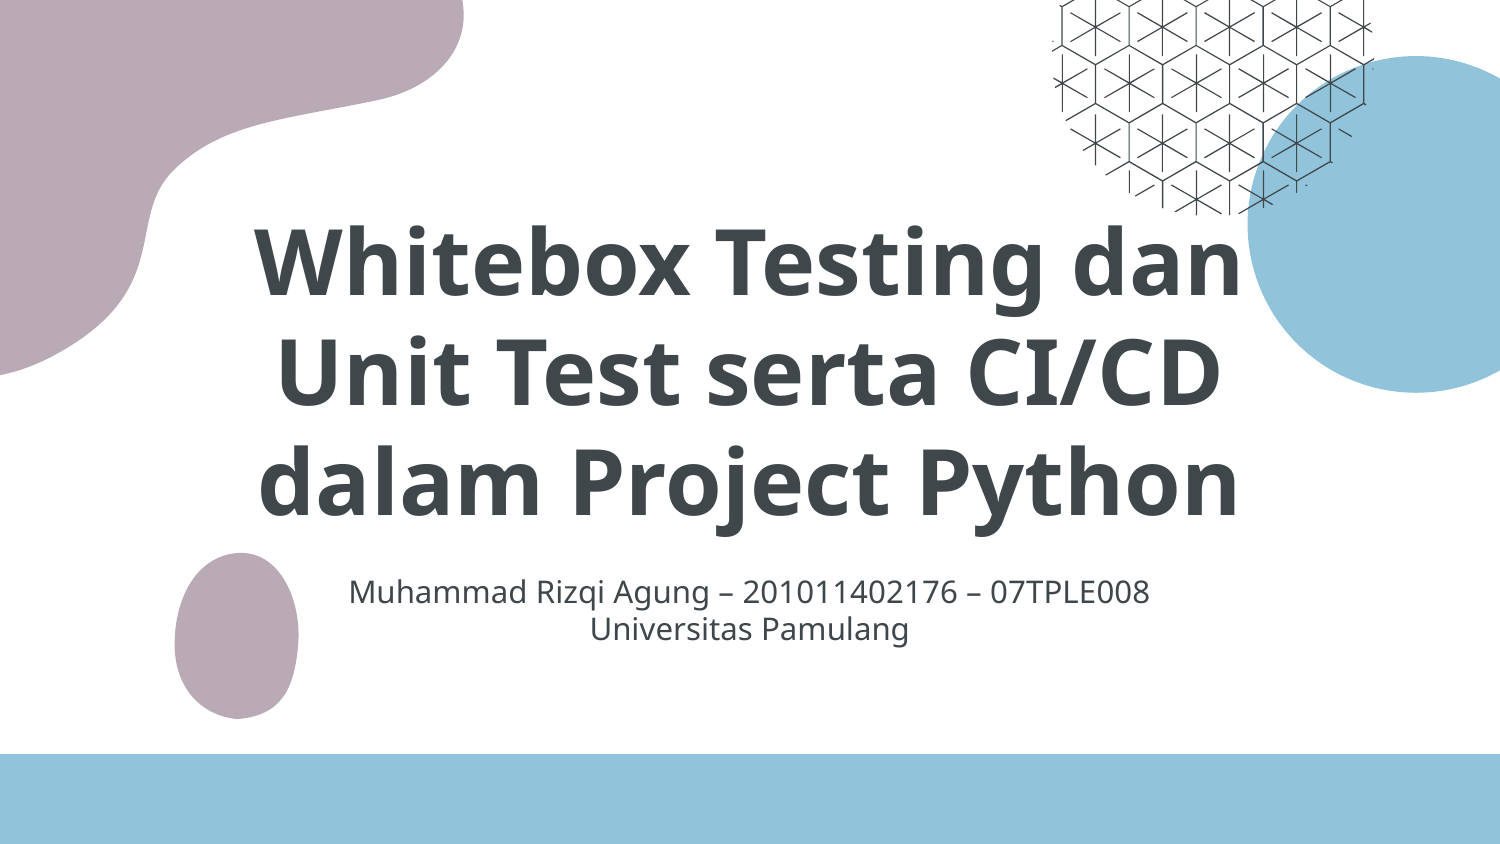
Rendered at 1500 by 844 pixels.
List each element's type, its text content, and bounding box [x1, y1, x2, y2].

title Whitebox Testing dan Unit Test serta CI/CD dalam Project Python [210, 211, 1290, 549]
subtitle Muhammad Rizqi Agung – 201011402176 – 07TPLE008 Universitas Pamulang [210, 556, 1290, 633]
